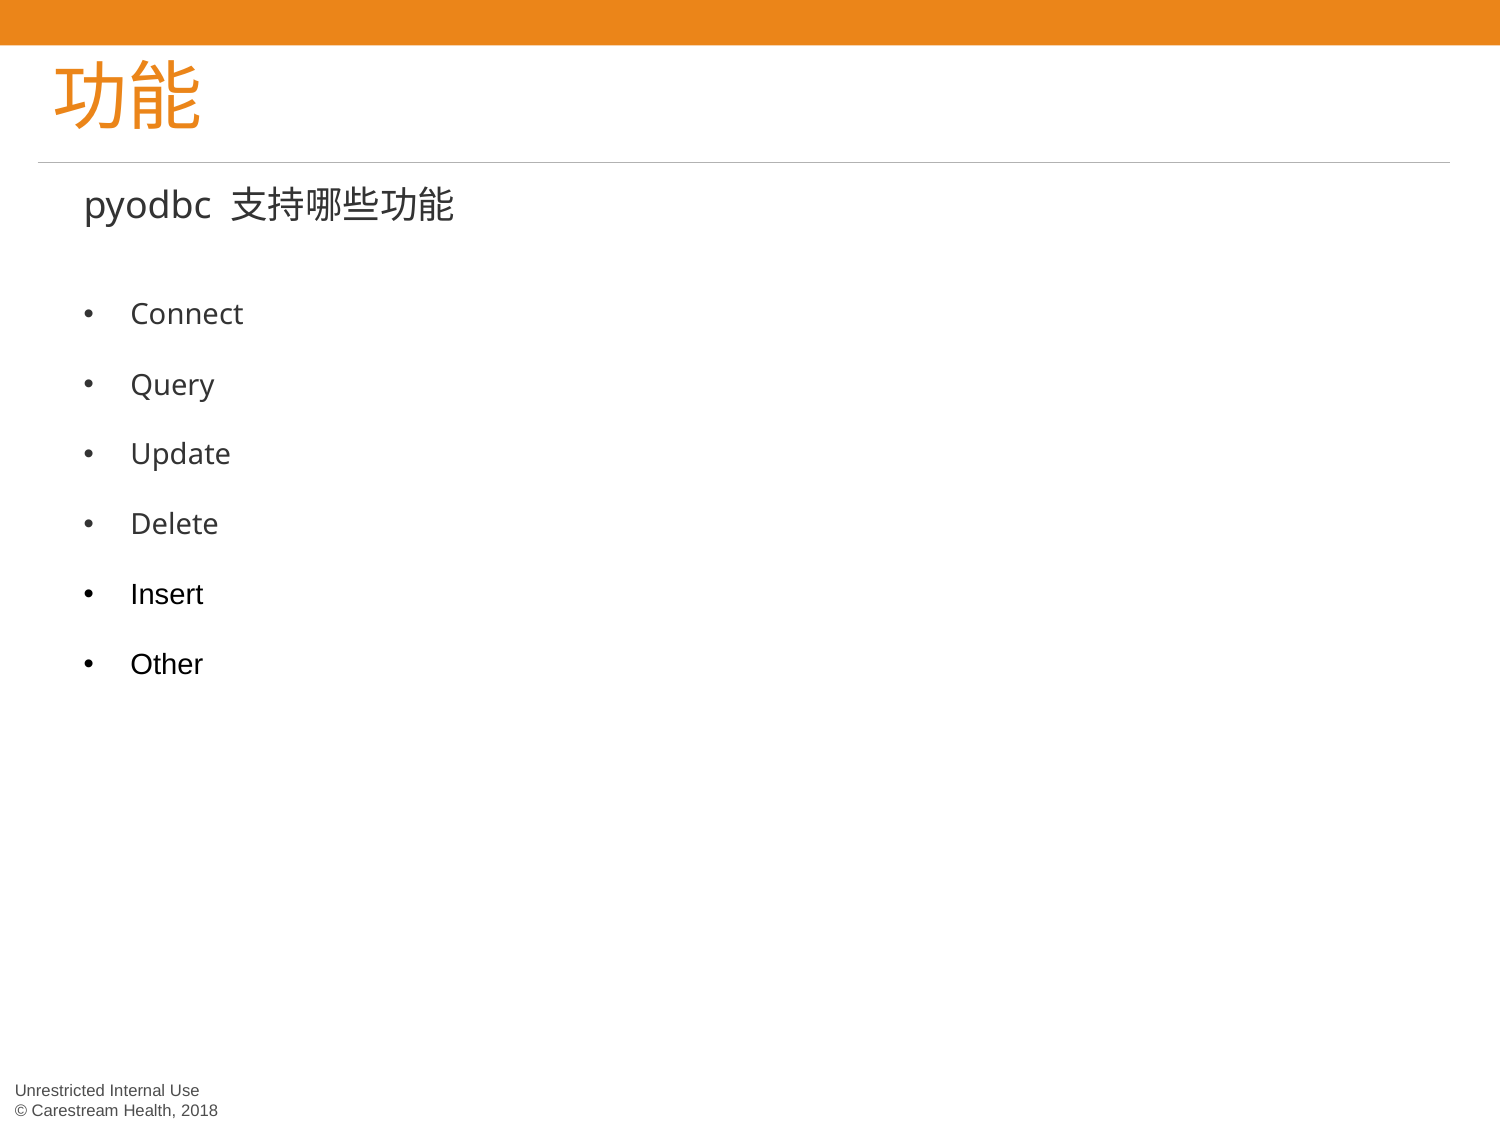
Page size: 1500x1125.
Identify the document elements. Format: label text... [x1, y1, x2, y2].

title 功能 [37, 47, 1463, 147]
text_box Unrestricted Internal Use © Carestream Health, 2018 [0, 1072, 475, 1125]
text_box pyodbc 支持哪些功能 Connect Query Update Delete Insert Other [68, 173, 1375, 898]
